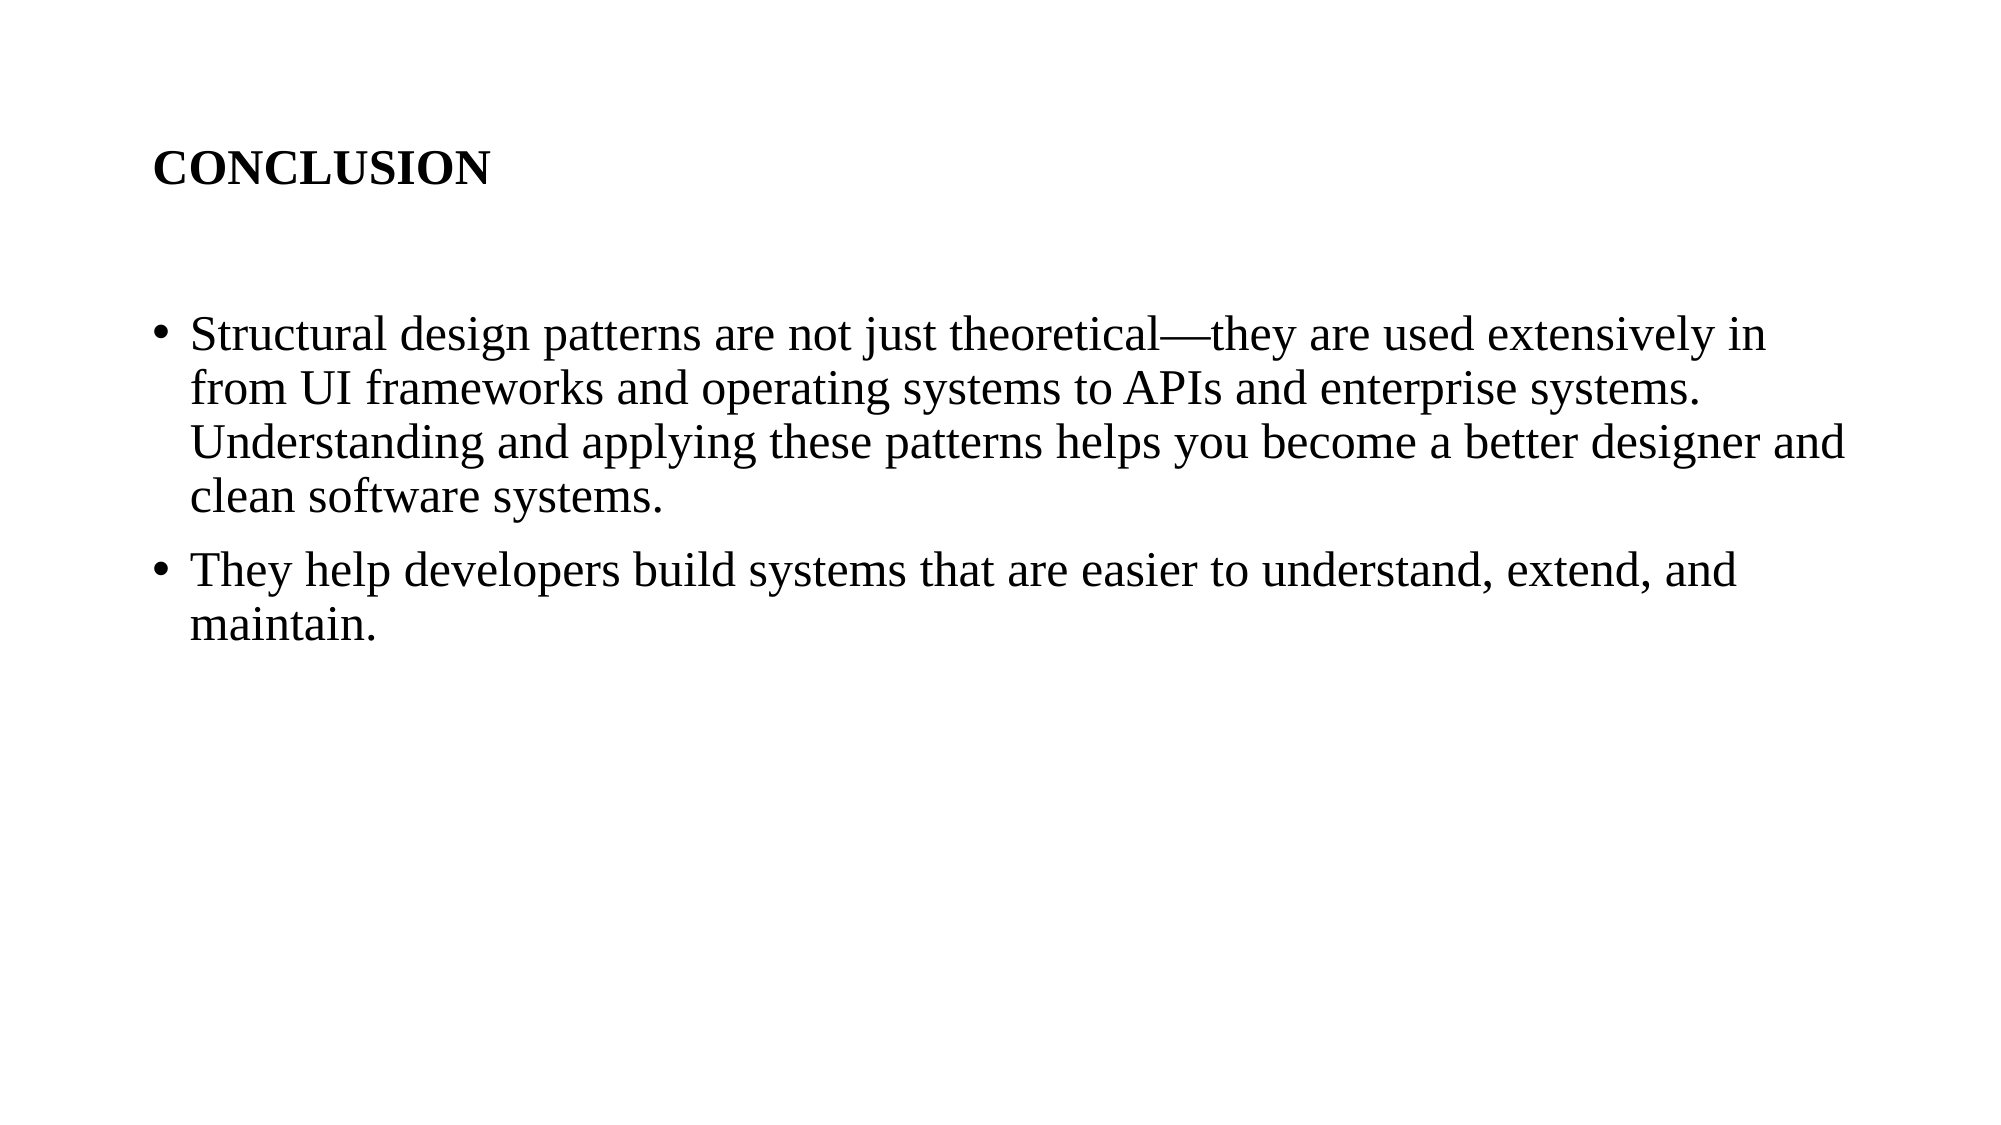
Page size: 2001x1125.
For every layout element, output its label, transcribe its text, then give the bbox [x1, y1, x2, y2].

title CONCLUSION [137, 59, 1863, 278]
list Structural design patterns are not just theoretical—they are used extensively in from UI frameworks and operating systems to APIs and enterprise systems. Understanding and applying these patterns helps you become a better designer and clean software systems. They help developers build systems that are easier to understand, extend, and maintain. [137, 299, 1863, 1014]
